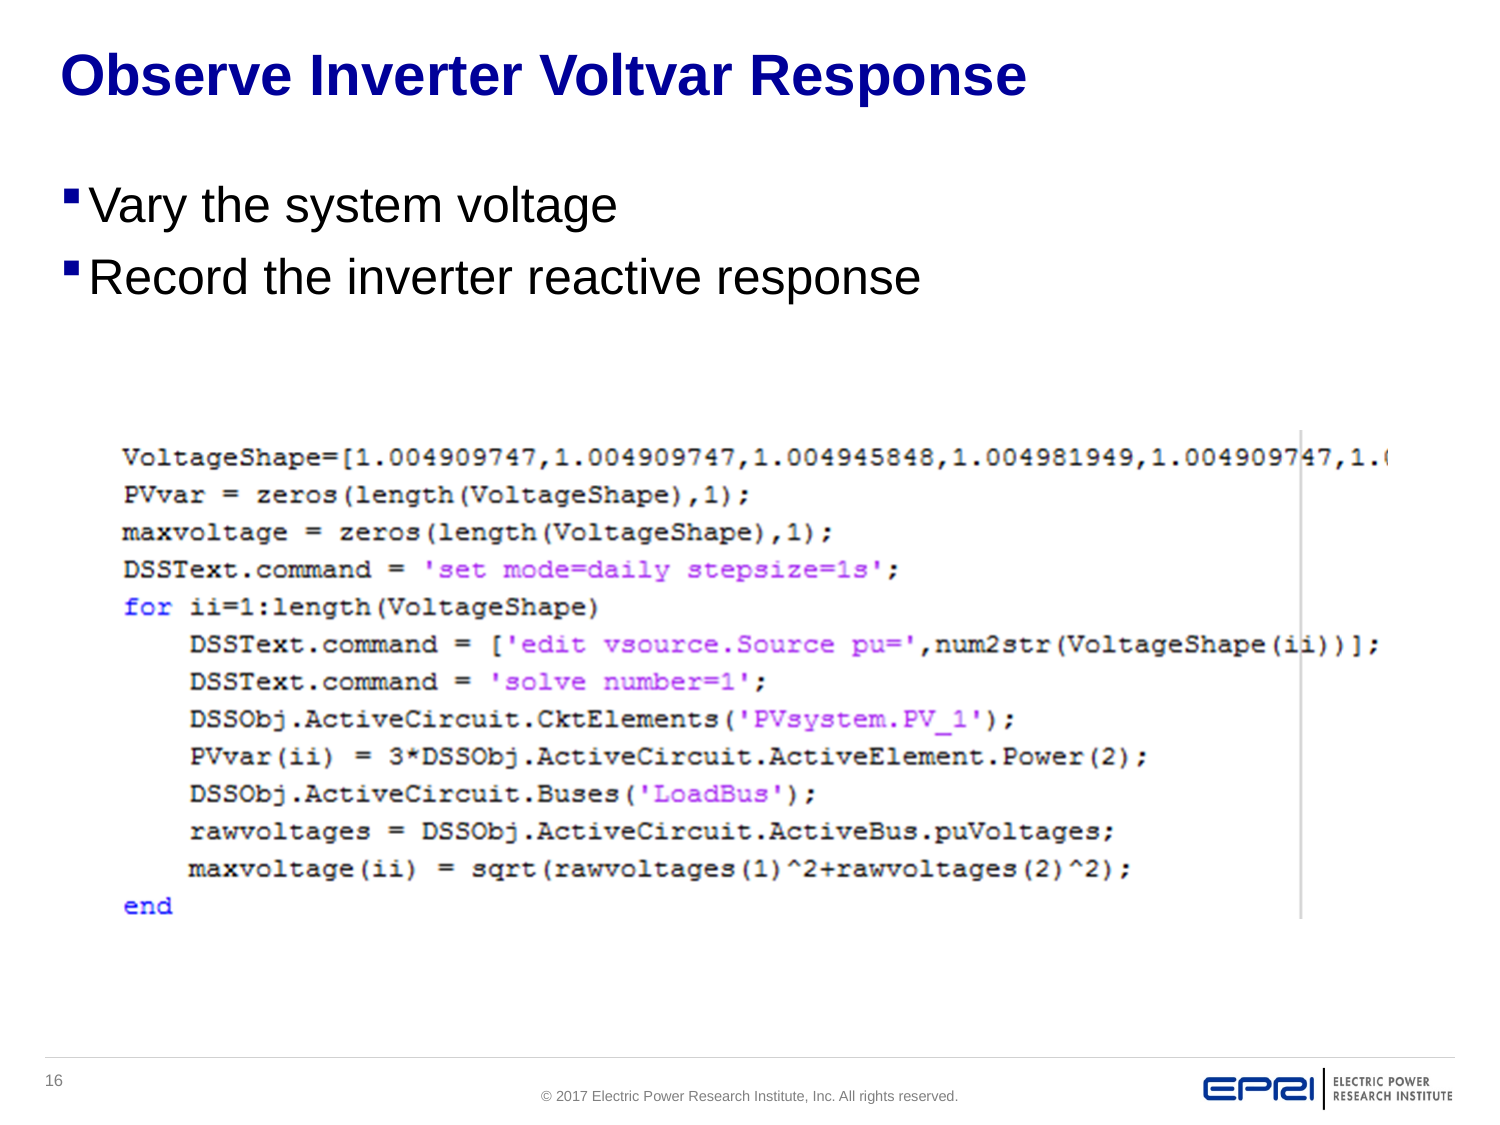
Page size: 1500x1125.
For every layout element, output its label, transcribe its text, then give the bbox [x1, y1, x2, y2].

title Observe Inverter Voltvar Response [44, 29, 1456, 151]
picture [1200, 1064, 1455, 1113]
picture [75, 429, 1388, 919]
list Vary the system voltage Record the inverter reactive response [44, 164, 1456, 1051]
